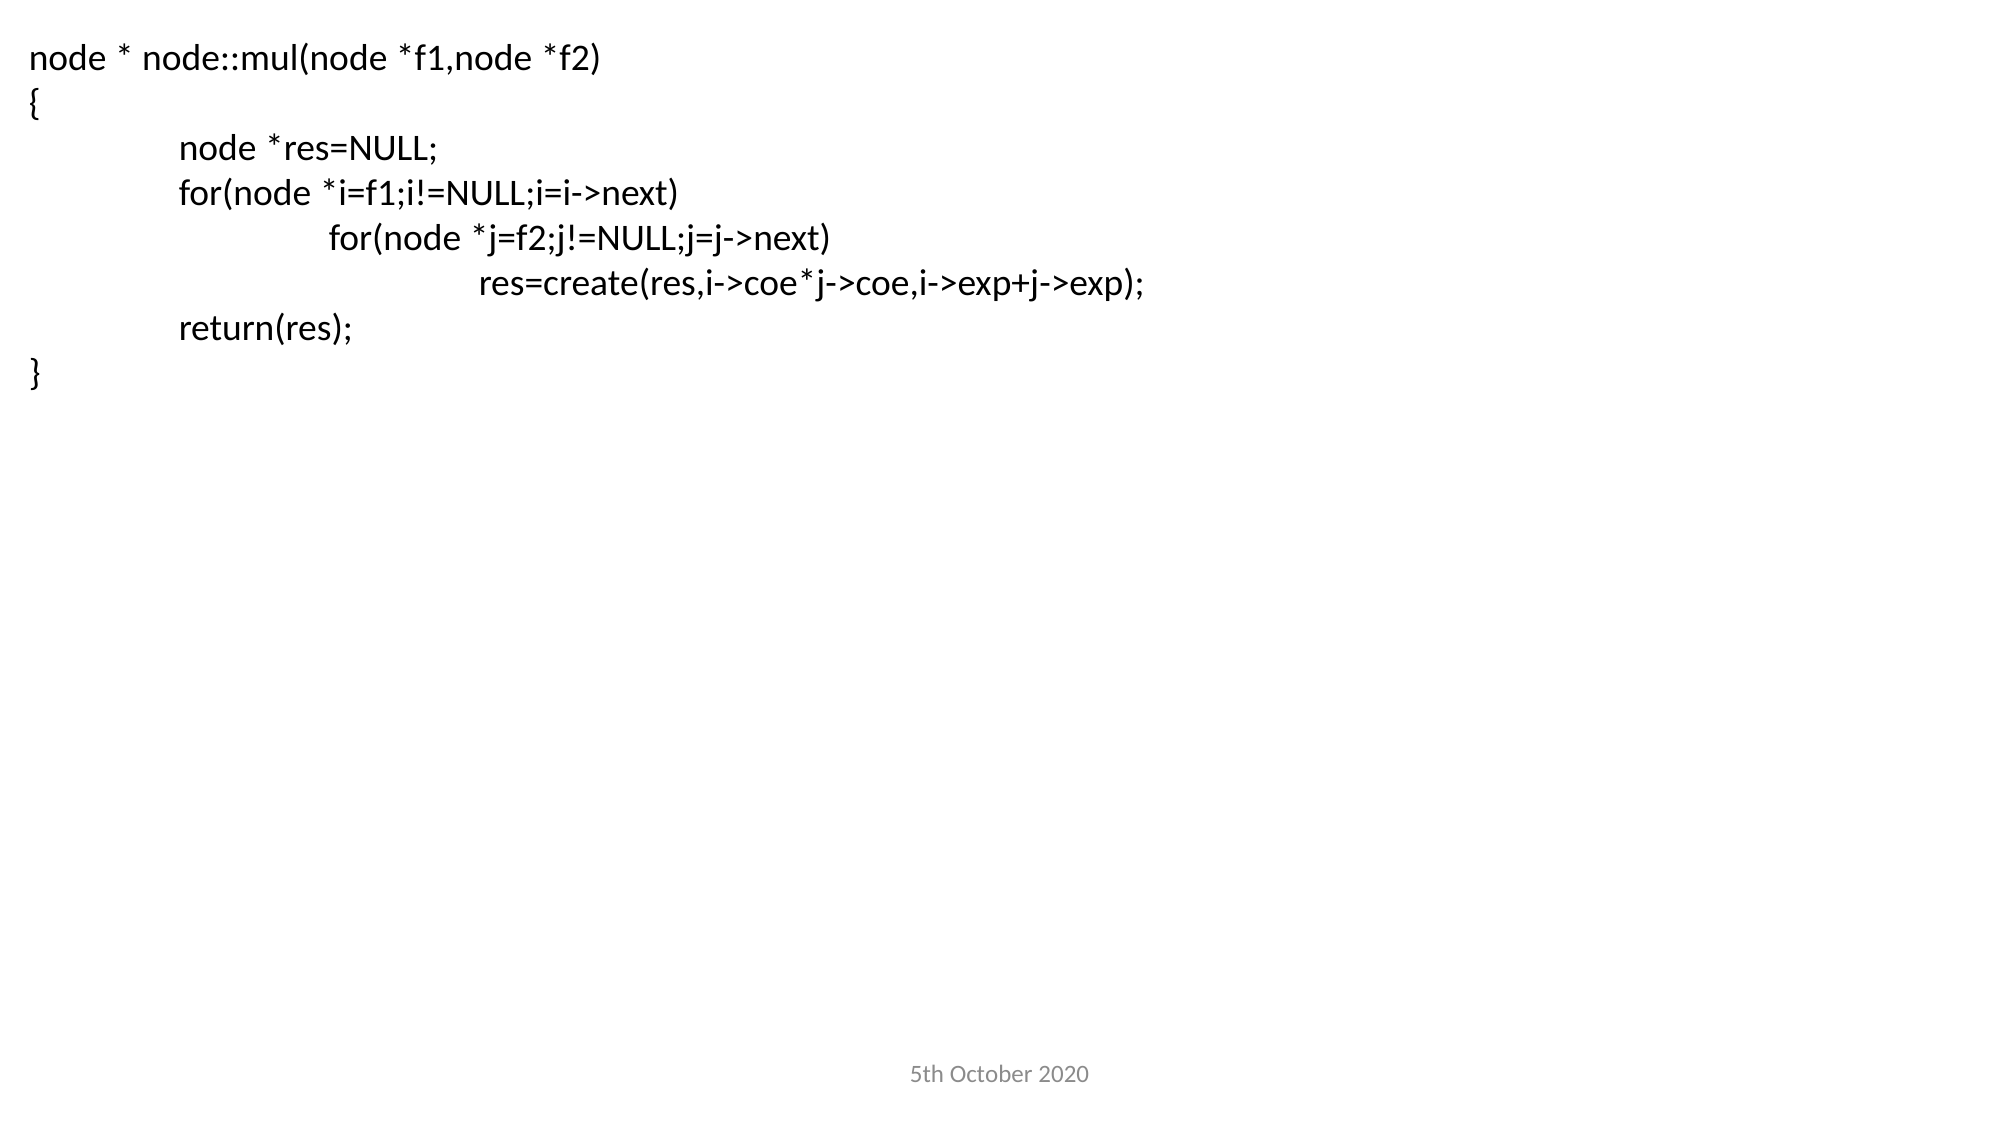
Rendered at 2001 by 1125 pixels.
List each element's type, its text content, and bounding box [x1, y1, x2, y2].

text_box node * node::mul(node *f1,node *f2) { node *res=NULL; for(node *i=f1;i!=NULL;i=i->next) for(node *j=f2;j!=NULL;j=j->next) res=create(res,i->coe*j->coe,i->exp+j->exp); return(res); } [13, 25, 1438, 401]
footer 5th October 2020 [662, 1042, 1338, 1103]
